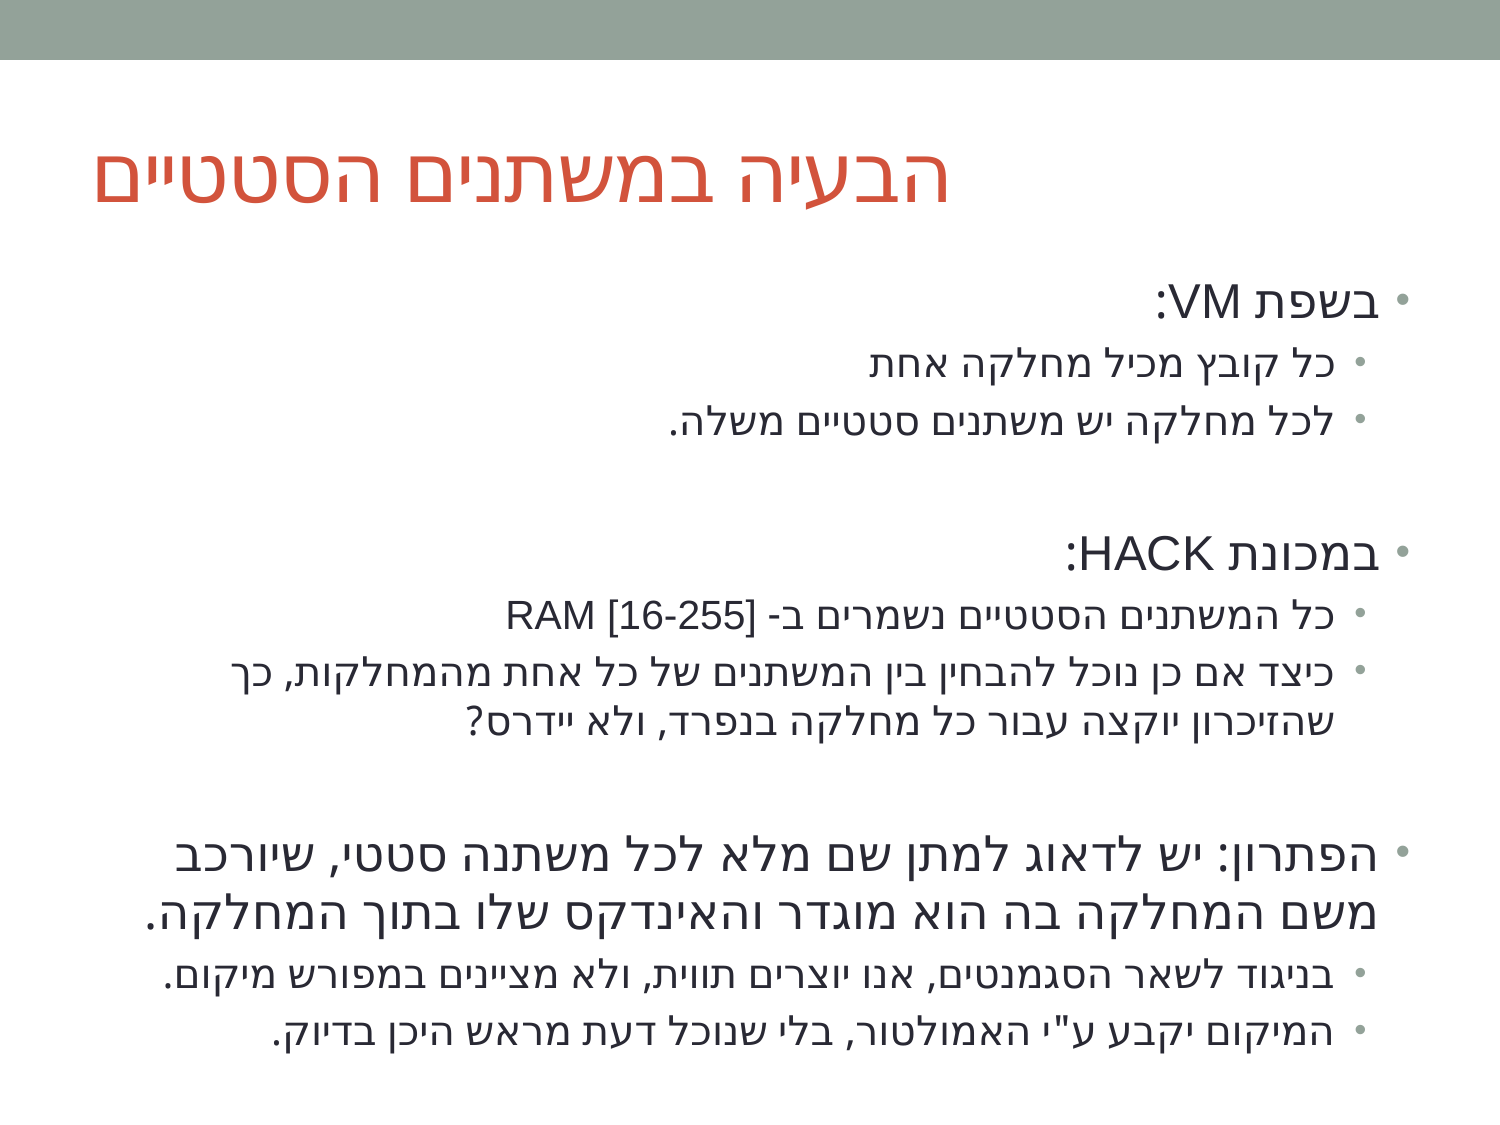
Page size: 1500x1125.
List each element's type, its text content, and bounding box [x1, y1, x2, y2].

list בשפת VM: כל קובץ מכיל מחלקה אחת לכל מחלקה יש משתנים סטטיים משלה. במכונת HACK: כל המשתנים הסטטיים נשמרים ב- RAM [16-255] כיצד אם כן נוכל להבחין בין המשתנים של כל אחת מהמחלקות, כך שהזיכרון יוקצה עבור כל מחלקה בנפרד, ולא יידרס? הפתרון: יש לדאוג למתן שם מלא לכל משתנה סטטי, שיורכב משם המחלקה בה הוא מוגדר והאינדקס שלו בתוך המחלקה. בניגוד לשאר הסגמנטים, אנו יוצרים תווית, ולא מציינים במפורש מיקום. המיקום יקבע ע"י האמולטור, בלי שנוכל דעת מראש היכן בדיוק. [75, 262, 1425, 1063]
title הבעיה במשתנים הסטטיים [75, 87, 1425, 250]
